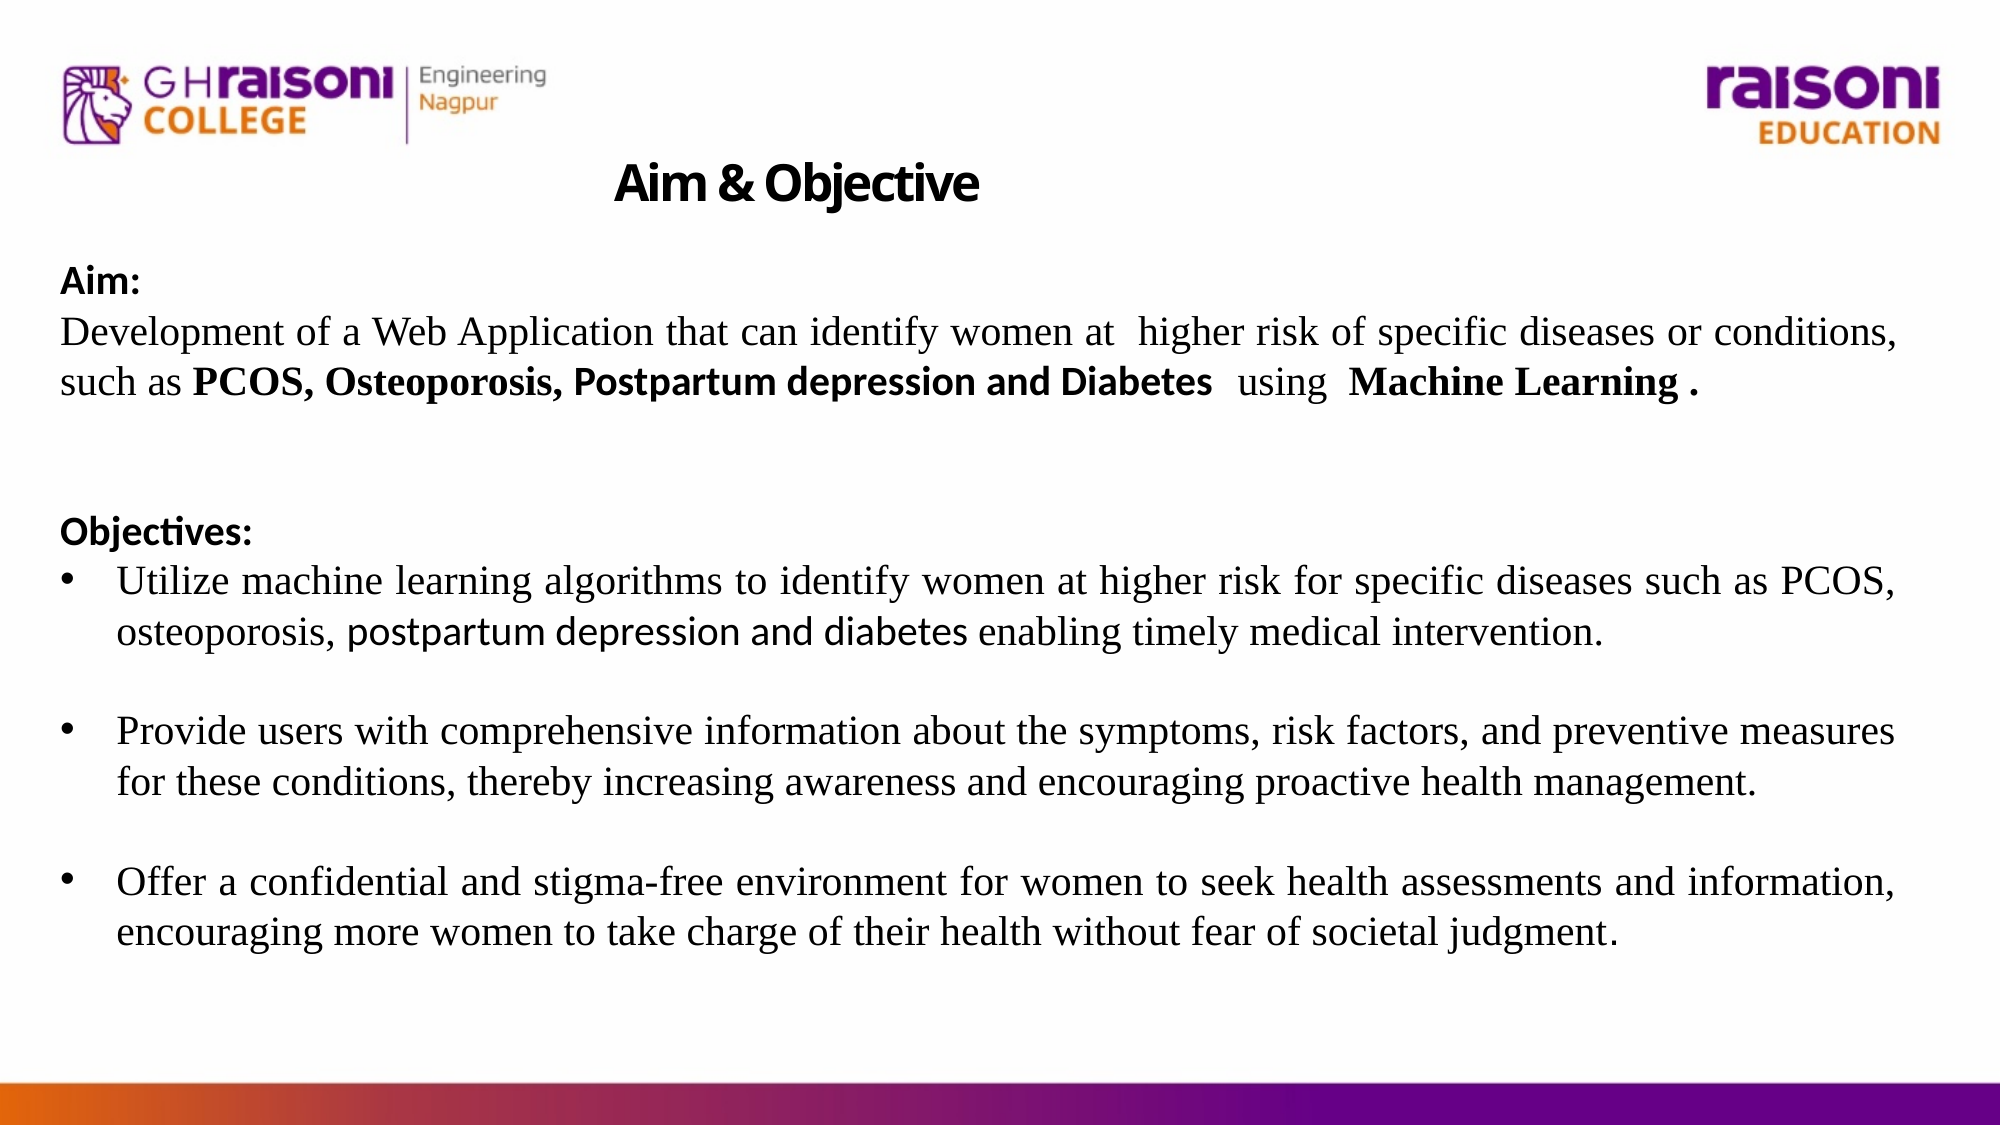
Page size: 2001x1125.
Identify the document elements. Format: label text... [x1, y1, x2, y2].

text_box Aim: Development of a Web Application that can identify women at higher risk of specific diseases or conditions, such as PCOS, Osteoporosis, Postpartum depression and Diabetes using Machine Learning . Objectives: Utilize machine learning algorithms to identify women at higher risk for specific diseases such as PCOS, osteoporosis, postpartum depression and diabetes enabling timely medical intervention. Provide users with comprehensive information about the symptoms, risk factors, and preventive measures for these conditions, thereby increasing awareness and encouraging proactive health management. Offer a confidential and stigma-free environment for women to seek health assessments and information, encouraging more women to take charge of their health without fear of societal judgment. [45, 245, 1913, 961]
title Aim & Objective [599, 143, 1500, 222]
picture [0, 0, 2000, 1125]
